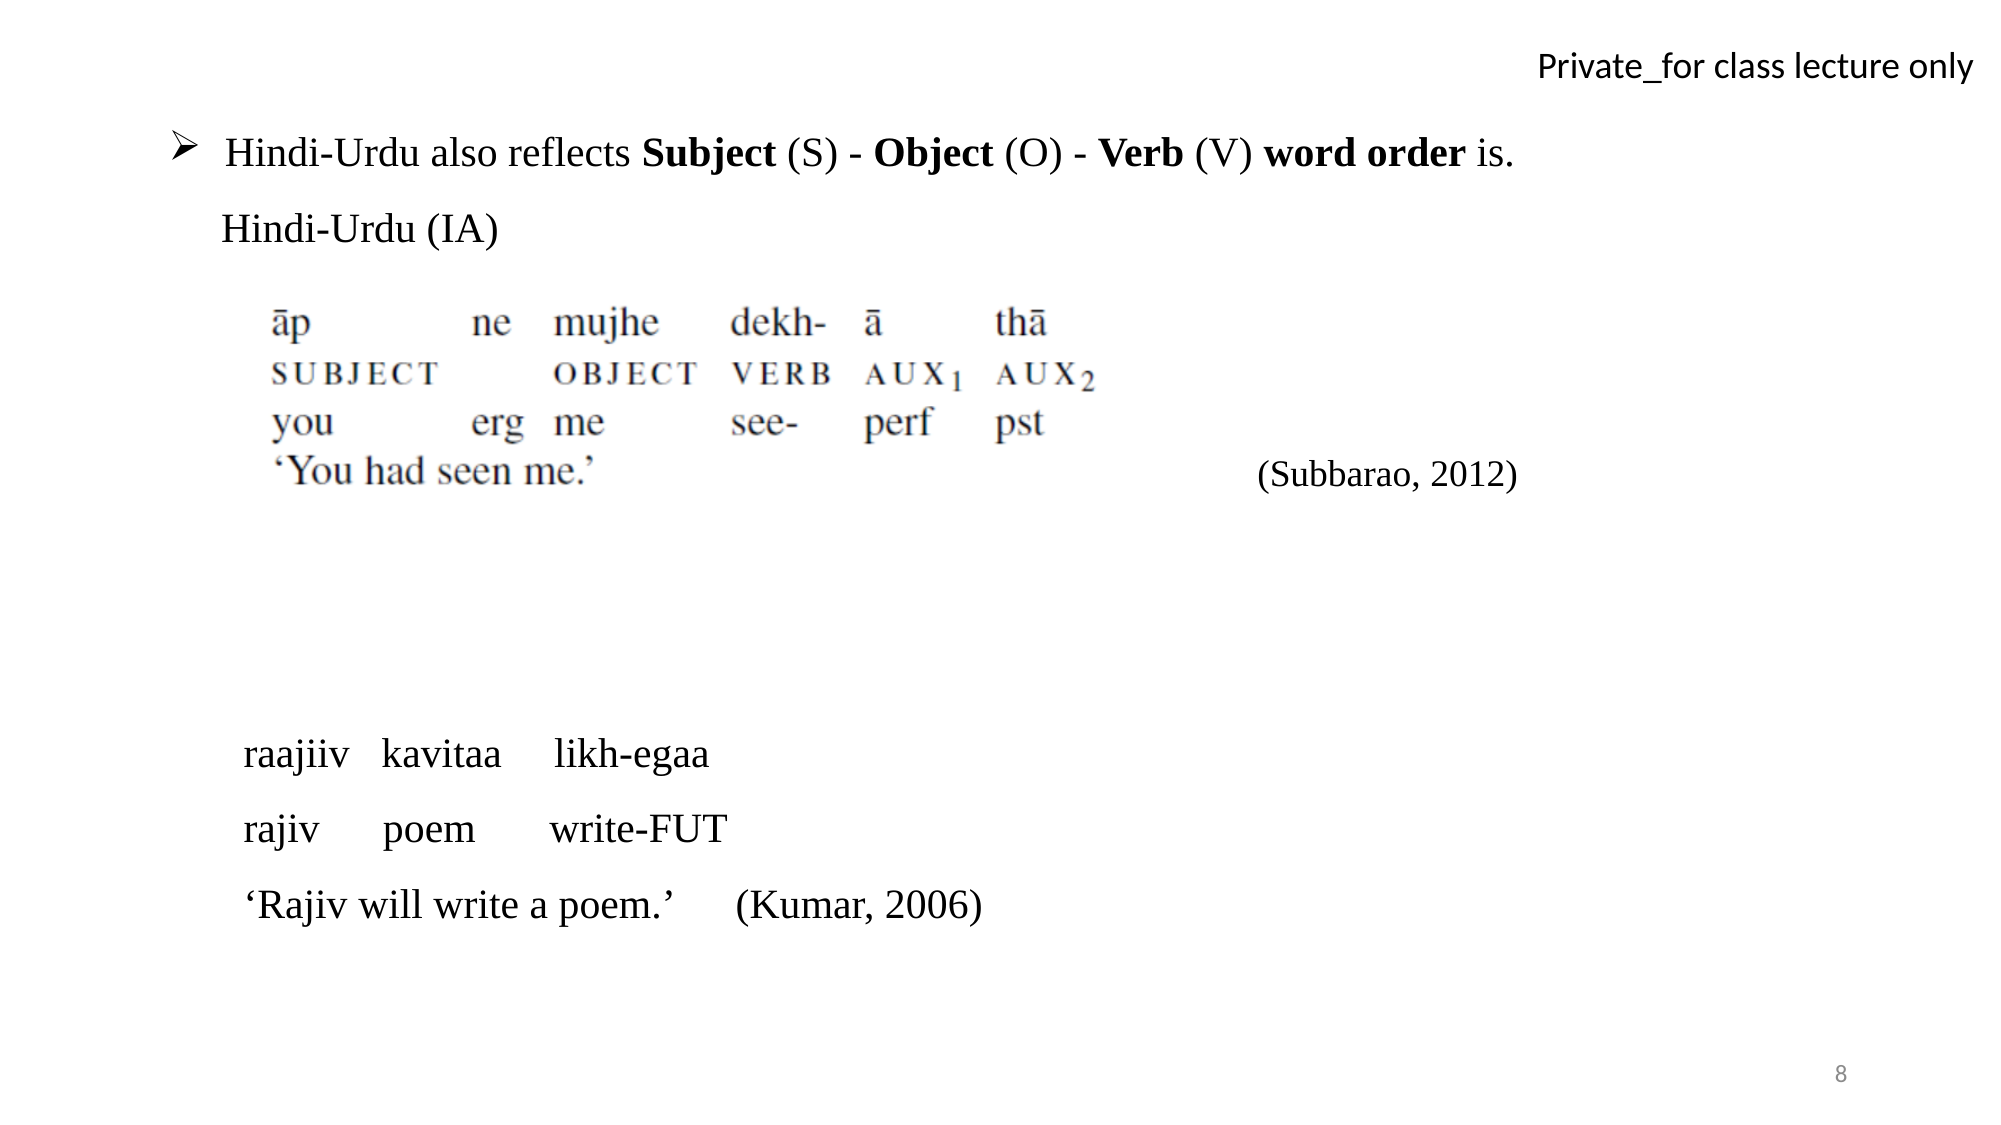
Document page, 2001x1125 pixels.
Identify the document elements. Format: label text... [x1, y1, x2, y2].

text_box (Subbarao, 2012) [1242, 441, 1583, 501]
subtitle Hindi-Urdu also reflects Subject (S) - Object (O) - Verb (V) word order is. Hindi-Urdu (IA) raajiiv kavitaa likh-egaa rajiv poem write-FUT ‘Rajiv will write a poem.’ (Kumar, 2006) [153, 92, 1988, 1043]
picture [252, 290, 1112, 502]
slide_number 8 [1412, 1042, 1863, 1103]
